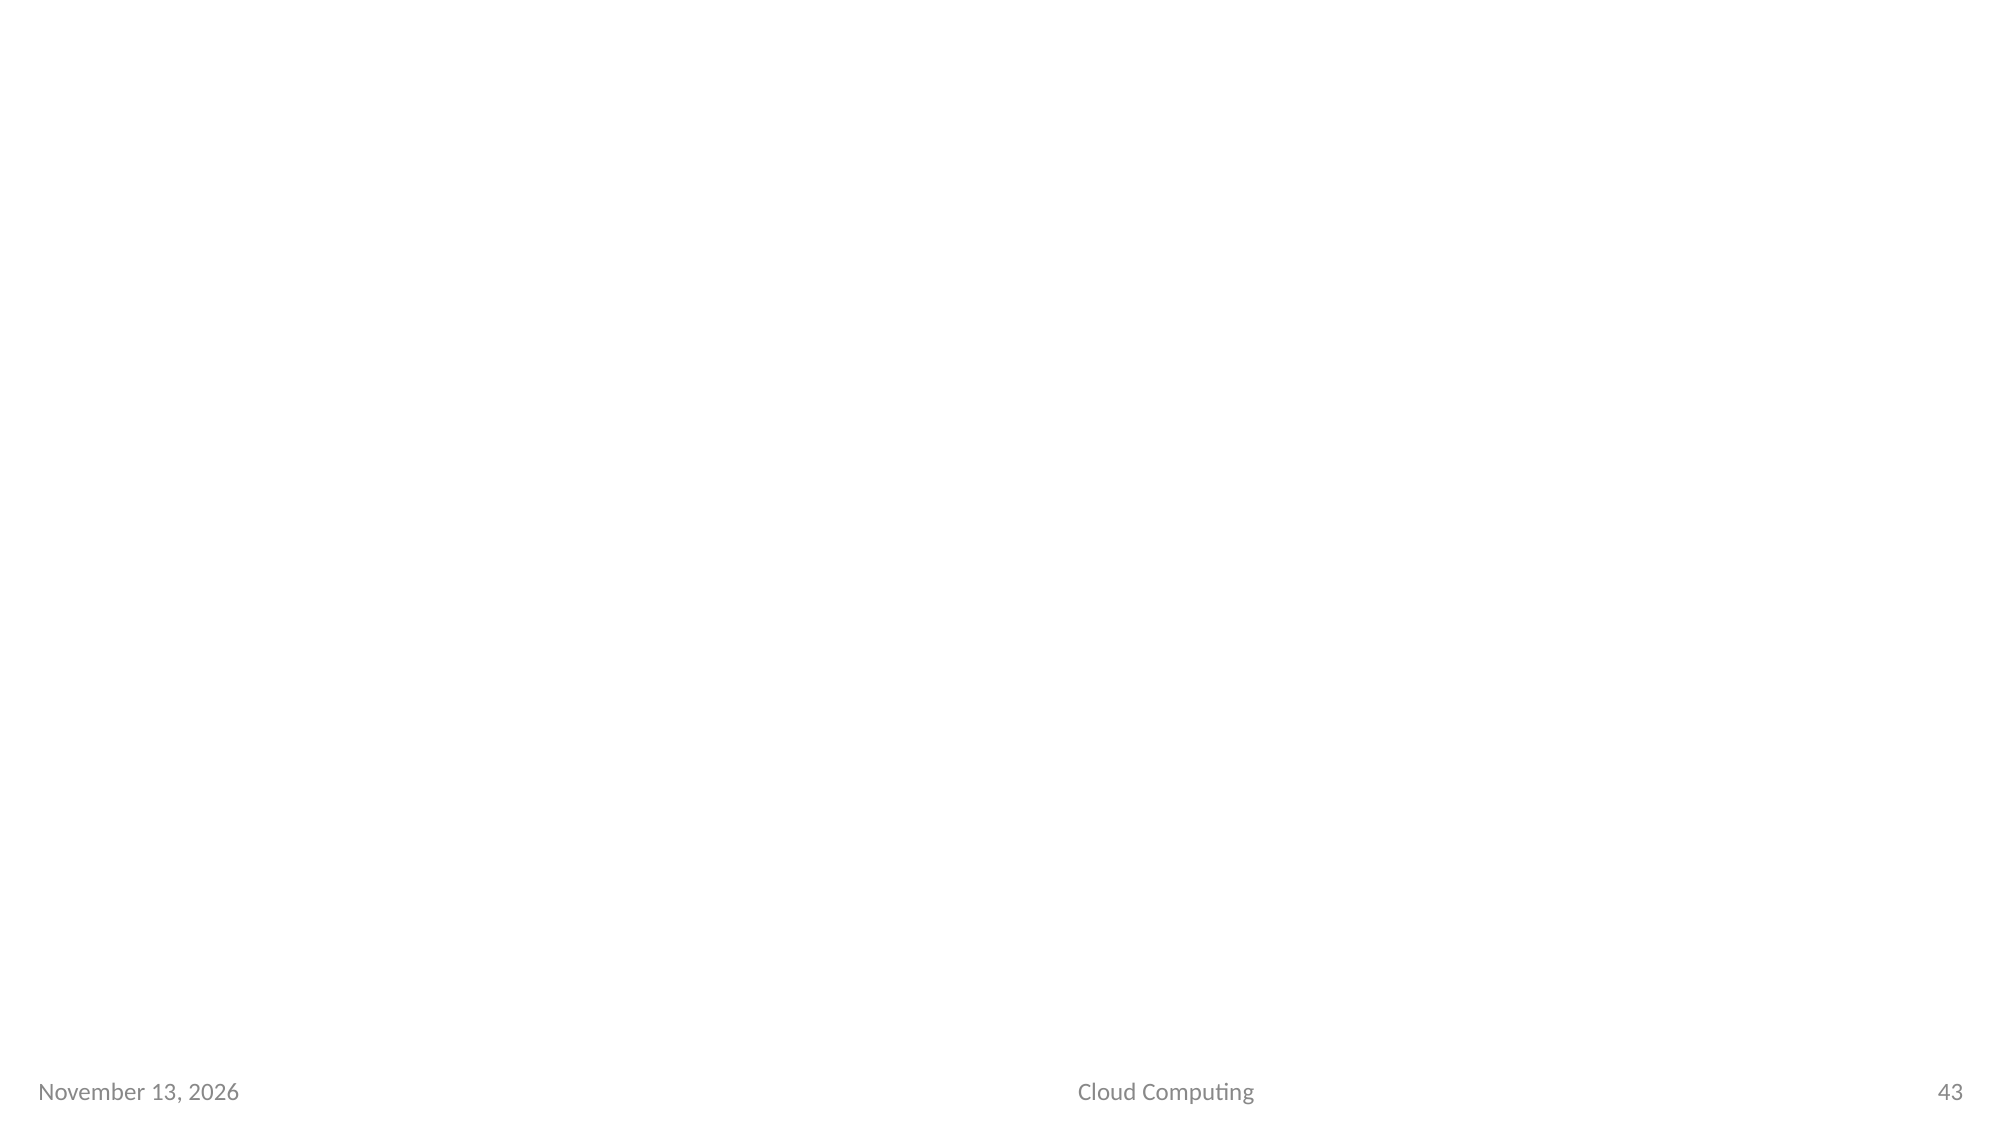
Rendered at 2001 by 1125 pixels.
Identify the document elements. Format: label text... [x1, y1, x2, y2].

slide_number 43 [1859, 1060, 1979, 1121]
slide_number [23, 1060, 474, 1121]
footer Cloud Computing [483, 1060, 1850, 1121]
